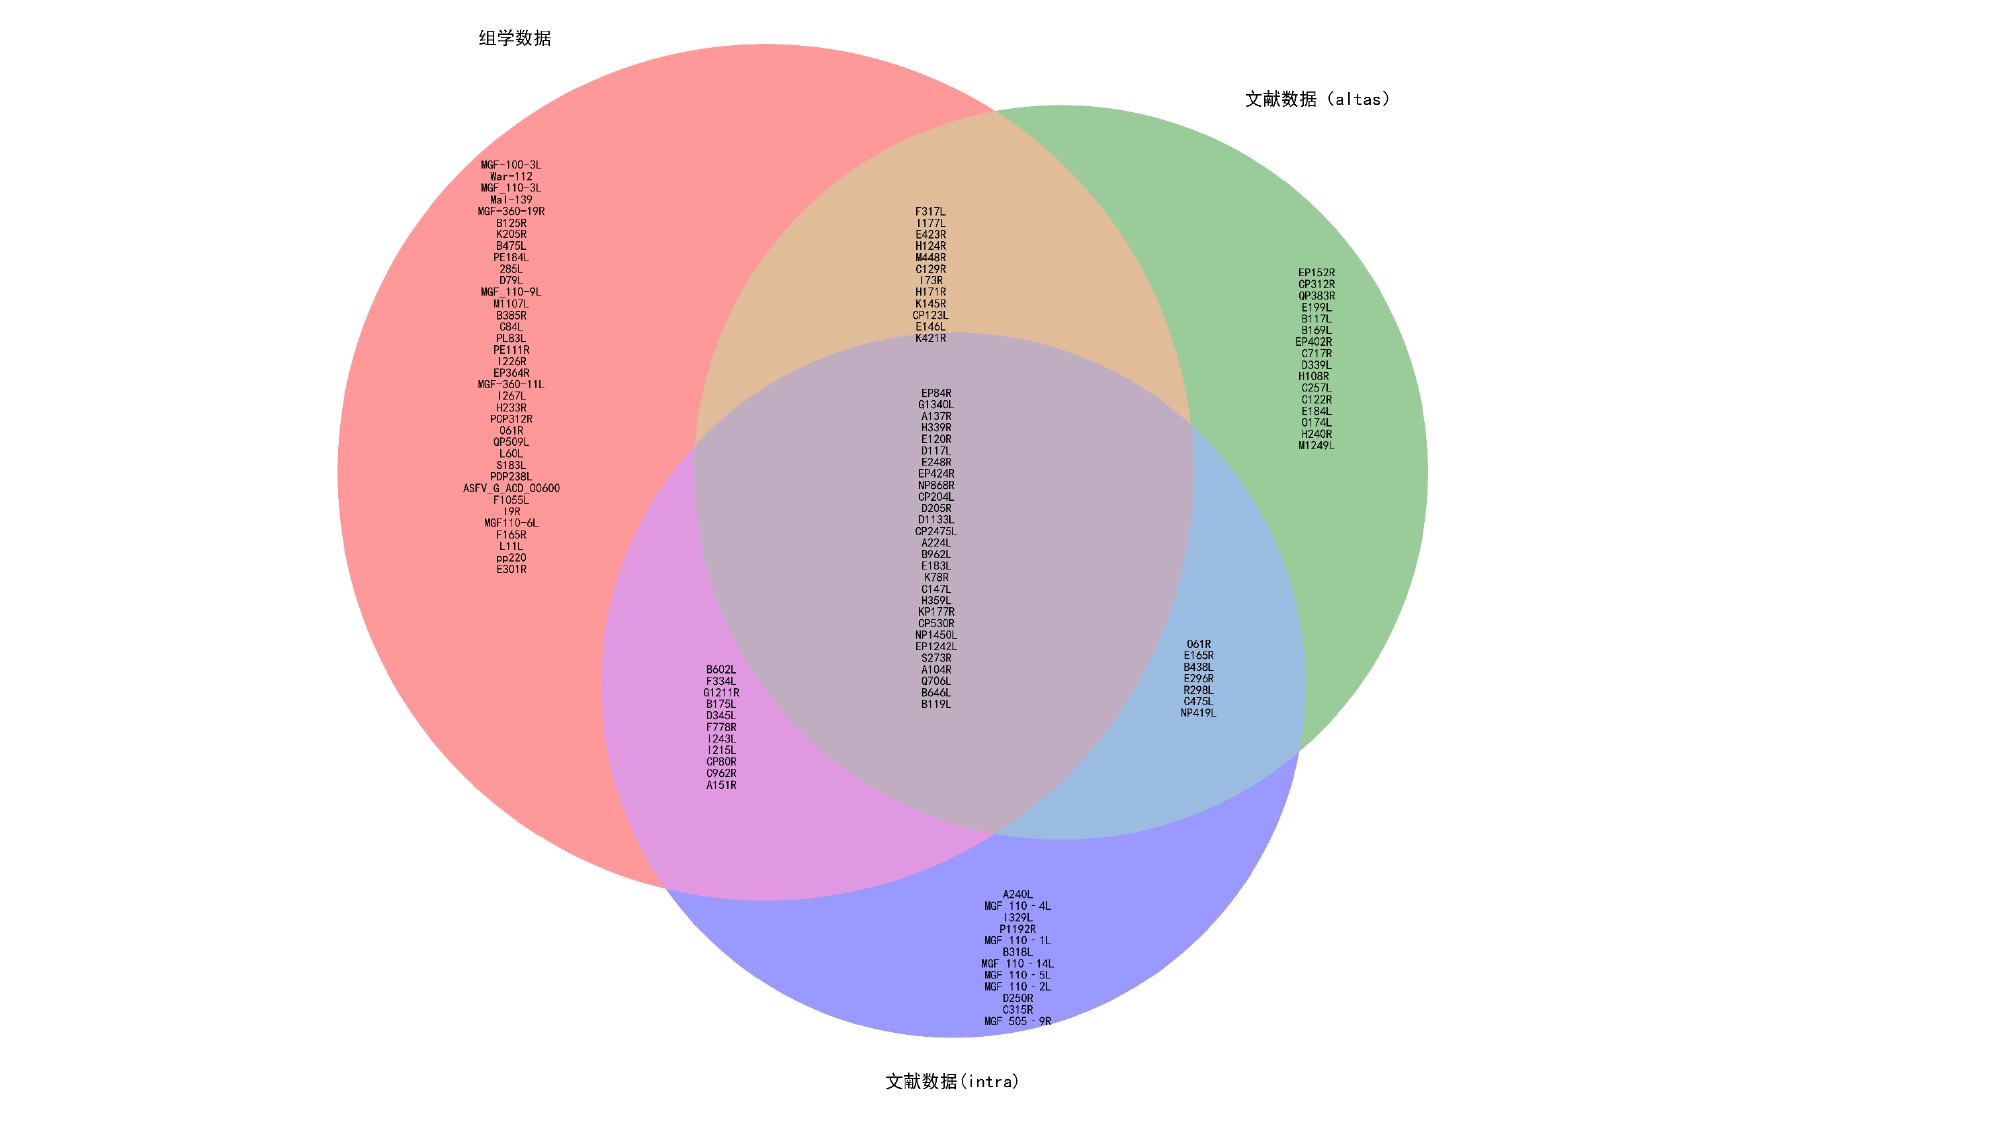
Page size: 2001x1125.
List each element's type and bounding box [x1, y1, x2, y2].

list [42, 0, 1682, 1125]
